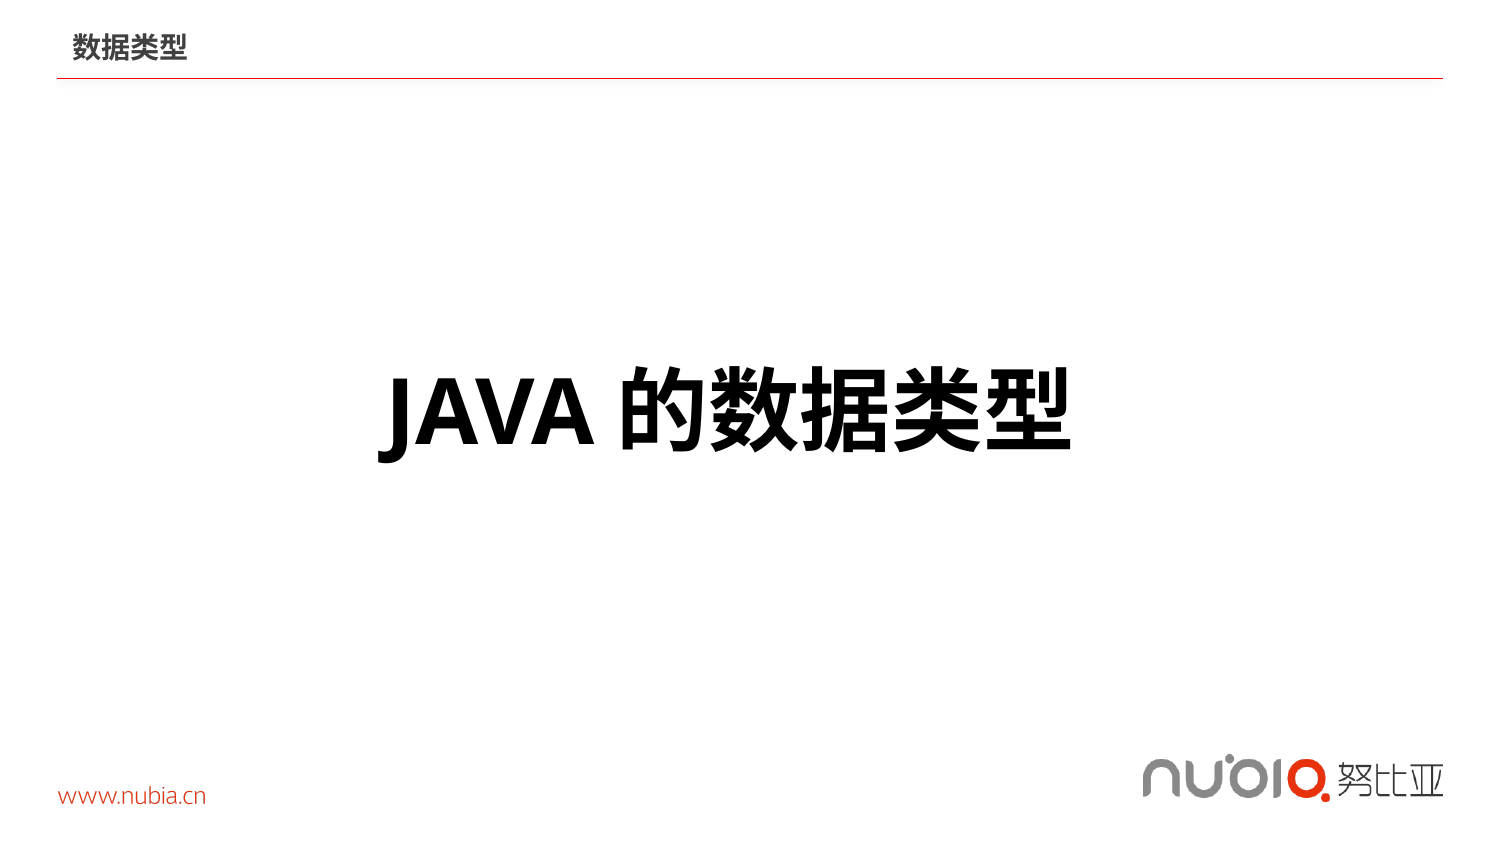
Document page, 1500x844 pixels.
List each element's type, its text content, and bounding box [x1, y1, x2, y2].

text_box JAVA的数据类型 [370, 358, 1130, 486]
picture [1142, 754, 1444, 802]
picture [56, 783, 206, 809]
text_box 数据类型 [57, 24, 714, 69]
